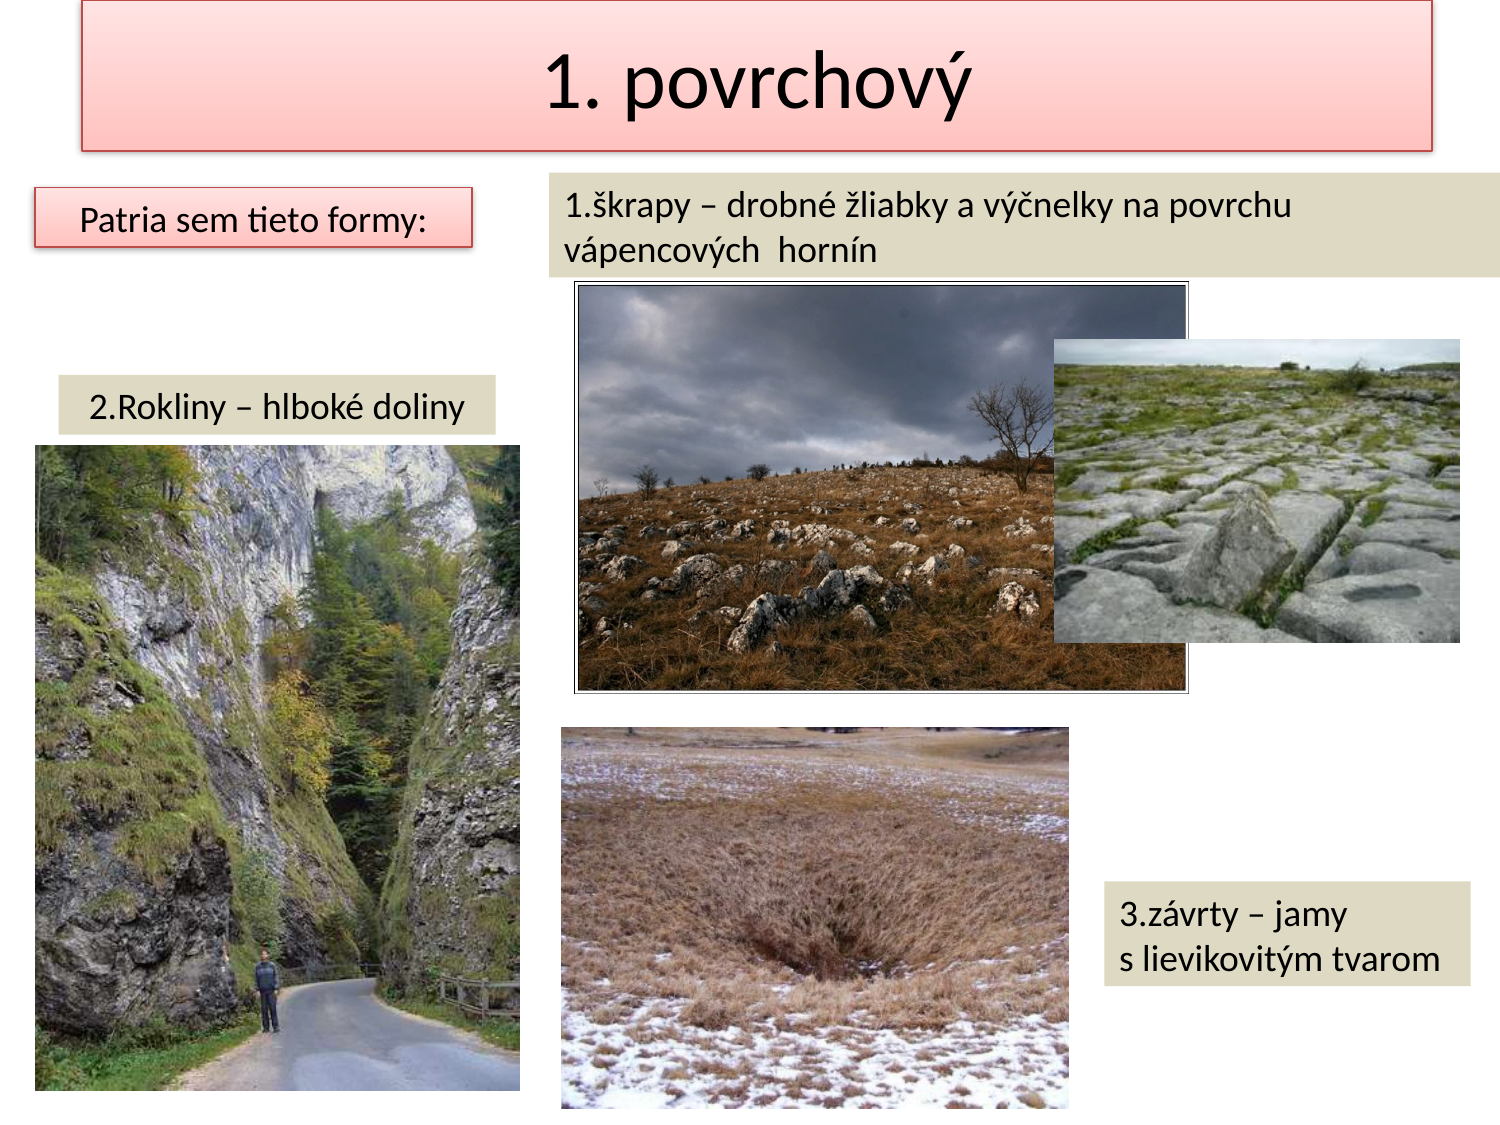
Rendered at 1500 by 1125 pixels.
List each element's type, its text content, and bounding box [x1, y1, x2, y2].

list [34, 445, 520, 1092]
text_box 2.Rokliny – hlboké doliny [58, 374, 496, 435]
title 1. povrchový [81, 0, 1433, 152]
picture [573, 280, 1460, 694]
text_box Patria sem tieto formy: [34, 187, 473, 248]
text_box 1.škrapy – drobné žliabky a výčnelky na povrchu vápencových hornín [549, 172, 1500, 278]
text_box 3.závrty – jamy s lievikovitým tvarom [1104, 881, 1471, 987]
picture [560, 727, 1070, 1110]
